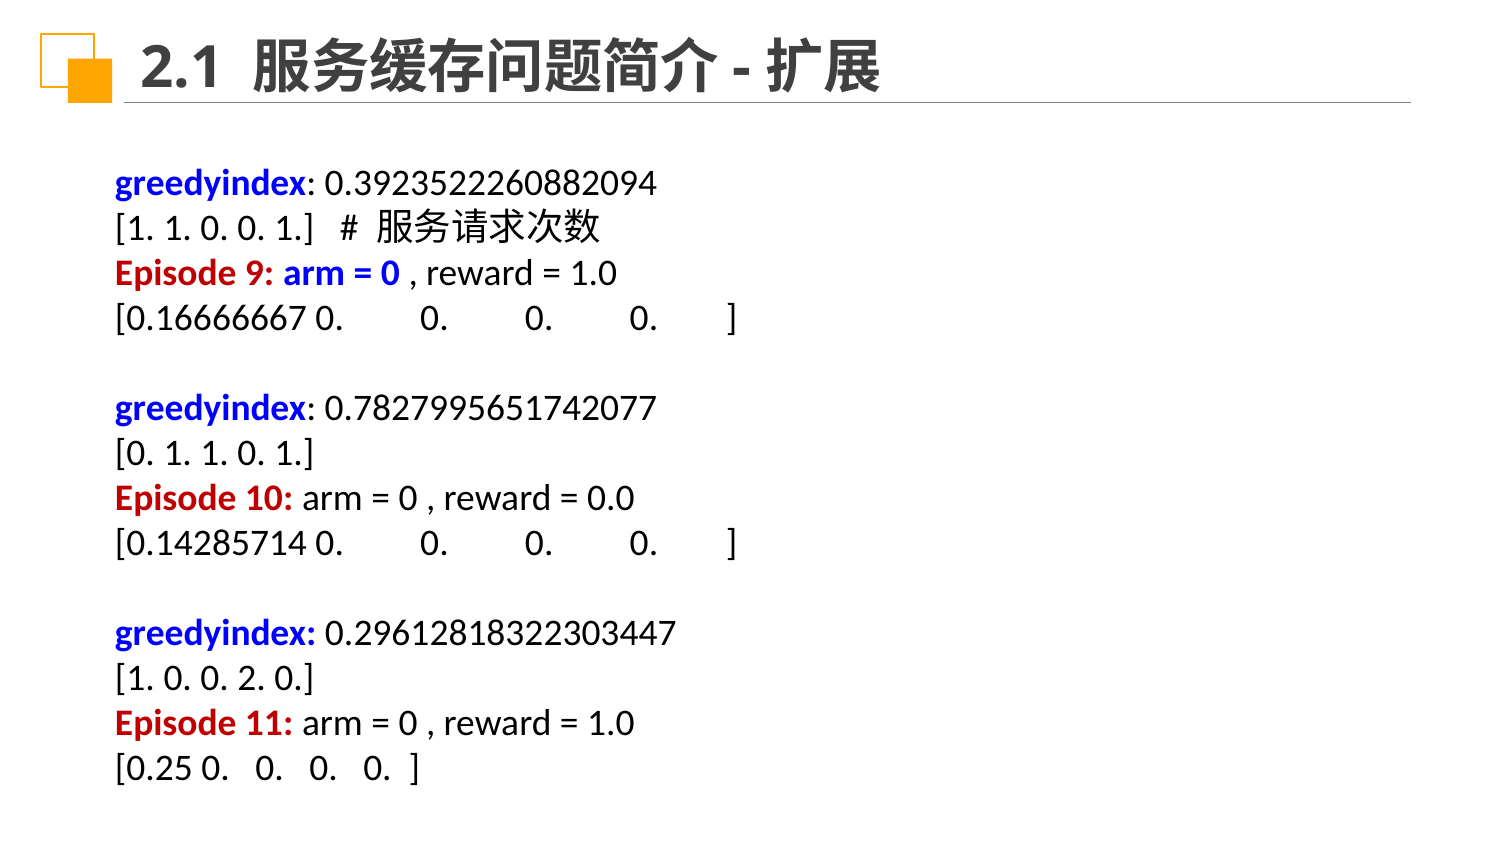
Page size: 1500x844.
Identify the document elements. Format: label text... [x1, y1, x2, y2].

text_box 2.1 服务缓存问题简介-扩展 [140, 32, 1093, 95]
text_box greedyindex: 0.3923522260882094 [1. 1. 0. 0. 1.] # 服务请求次数 Episode 9: arm = 0 , reward = 1.0 [0.16666667 0. 0. 0. 0. ] greedyindex: 0.7827995651742077 [0. 1. 1. 0. 1.] Episode 10: arm = 0 , reward = 0.0 [0.14285714 0. 0. 0. 0. ] greedyindex: 0.29612818322303447 [1. 0. 0. 2. 0.] Episode 11: arm = 0 , reward = 1.0 [0.25 0. 0. 0. 0. ] [100, 150, 971, 795]
